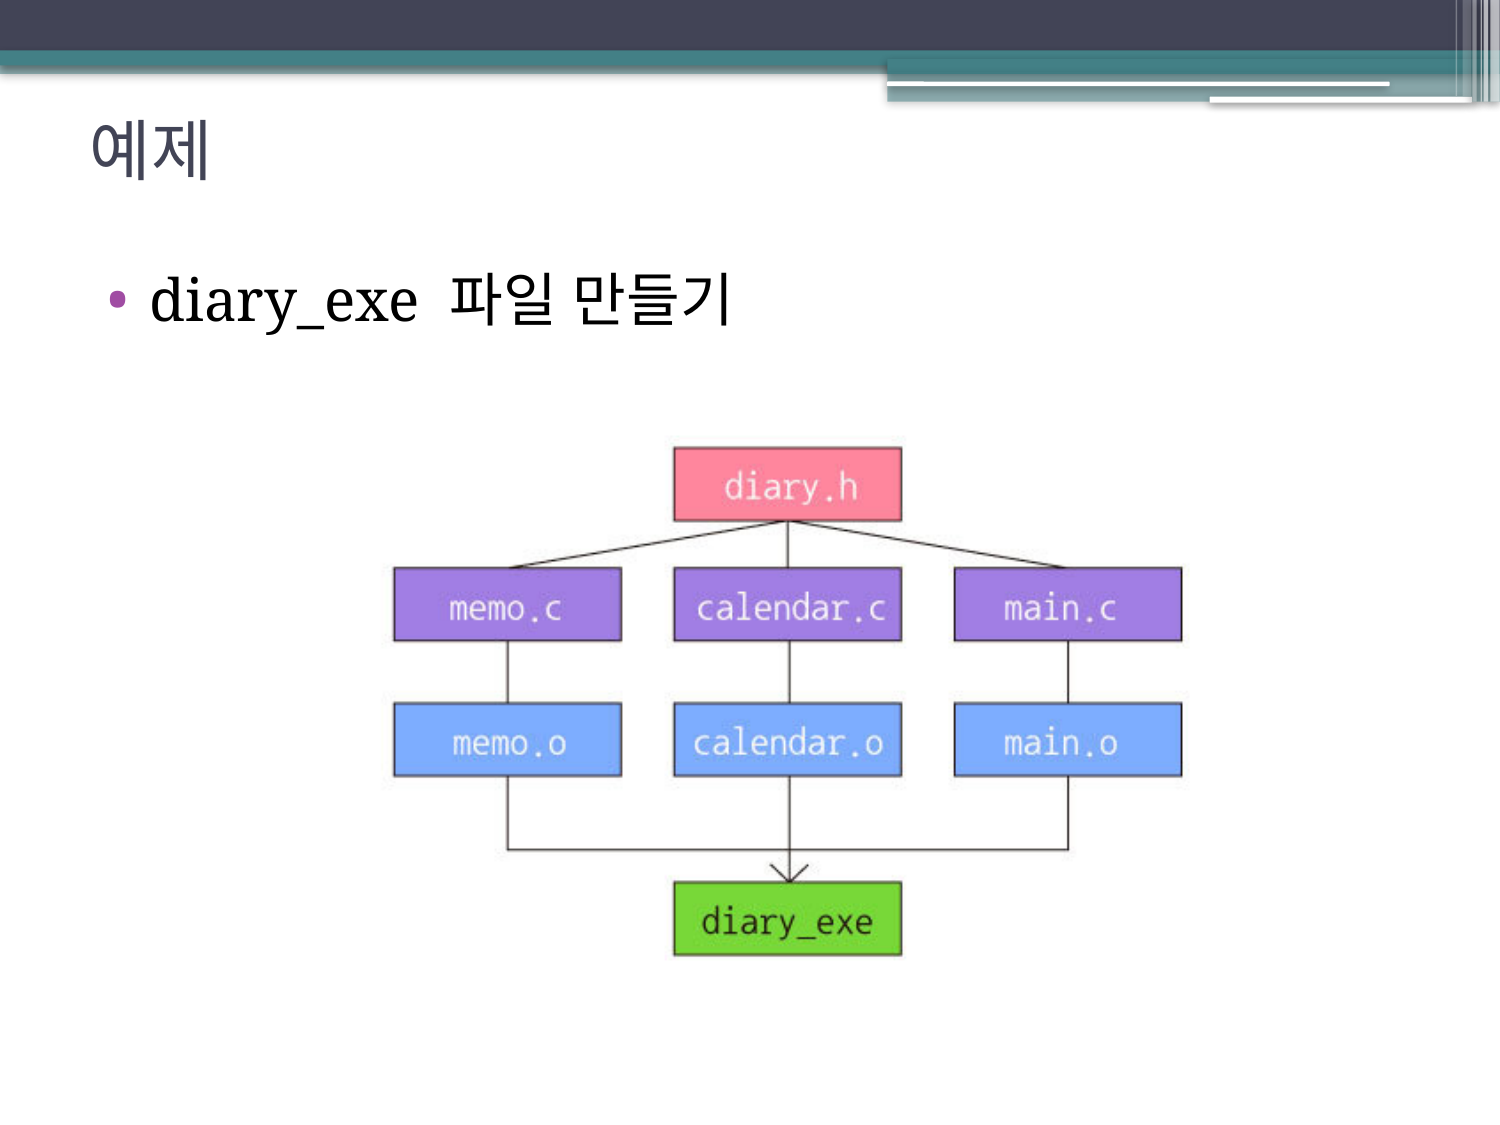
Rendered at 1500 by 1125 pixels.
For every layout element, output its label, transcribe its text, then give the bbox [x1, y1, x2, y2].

list diary_exe 파일 만들기 [75, 255, 1425, 1059]
picture [348, 396, 1237, 990]
title 예제 [75, 61, 1425, 236]
